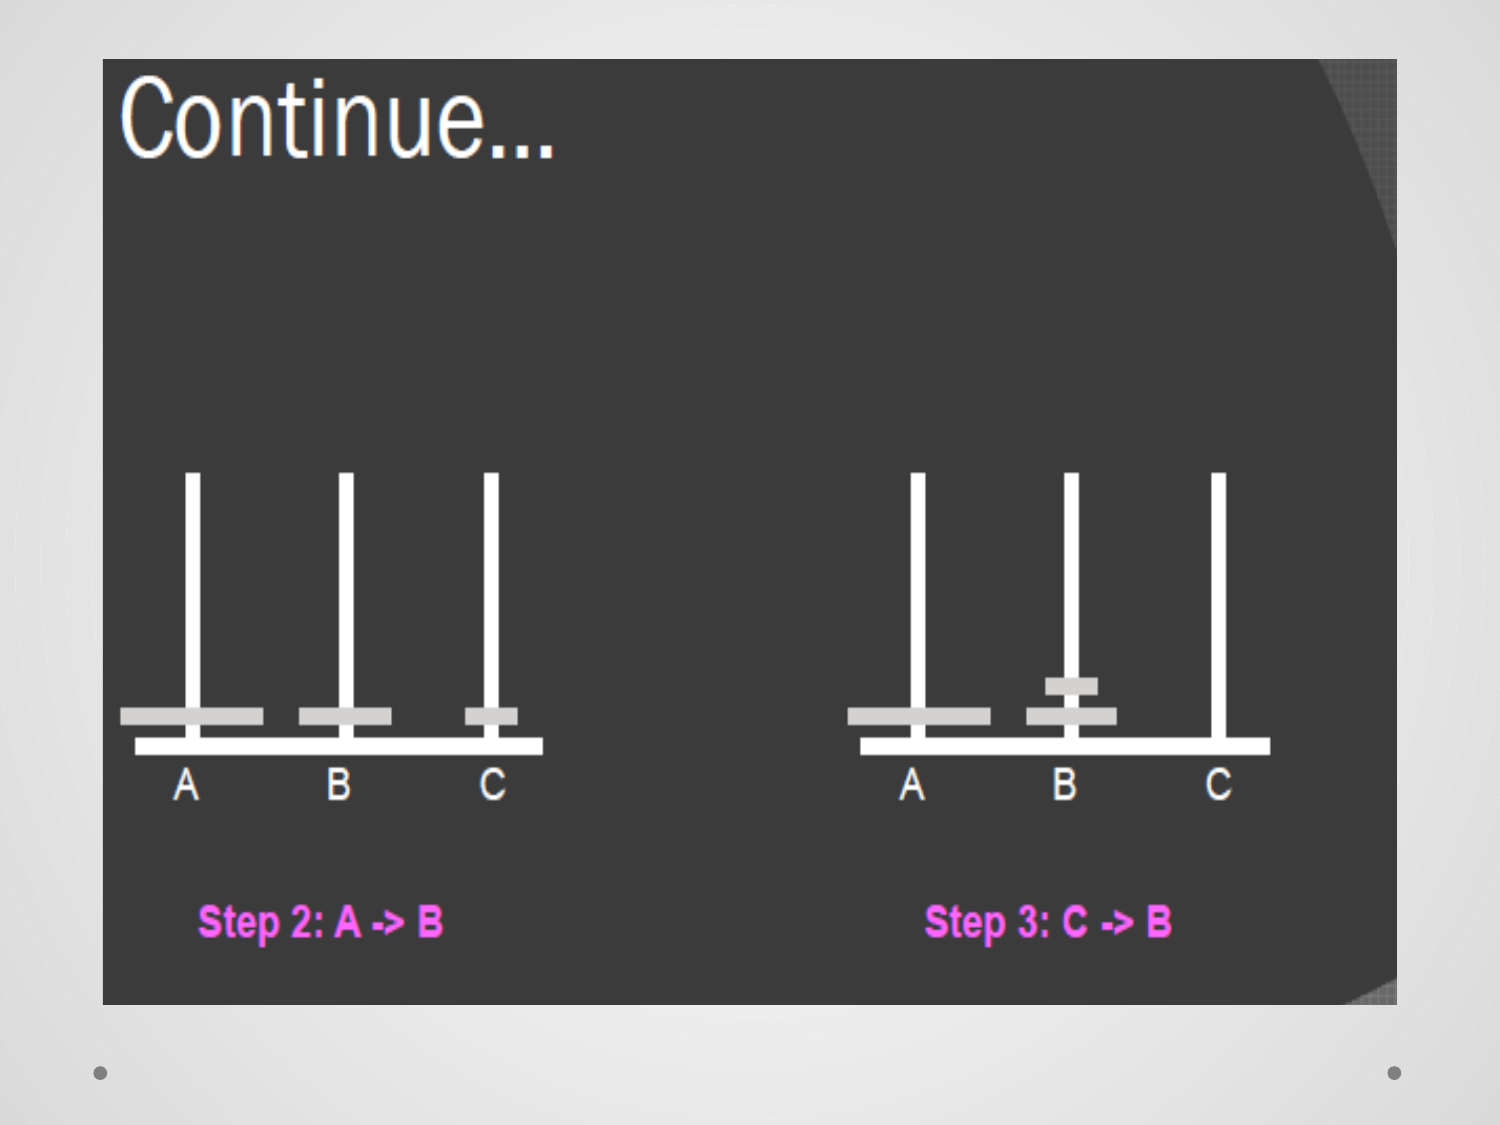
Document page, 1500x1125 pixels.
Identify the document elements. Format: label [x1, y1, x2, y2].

picture [102, 59, 1398, 1006]
